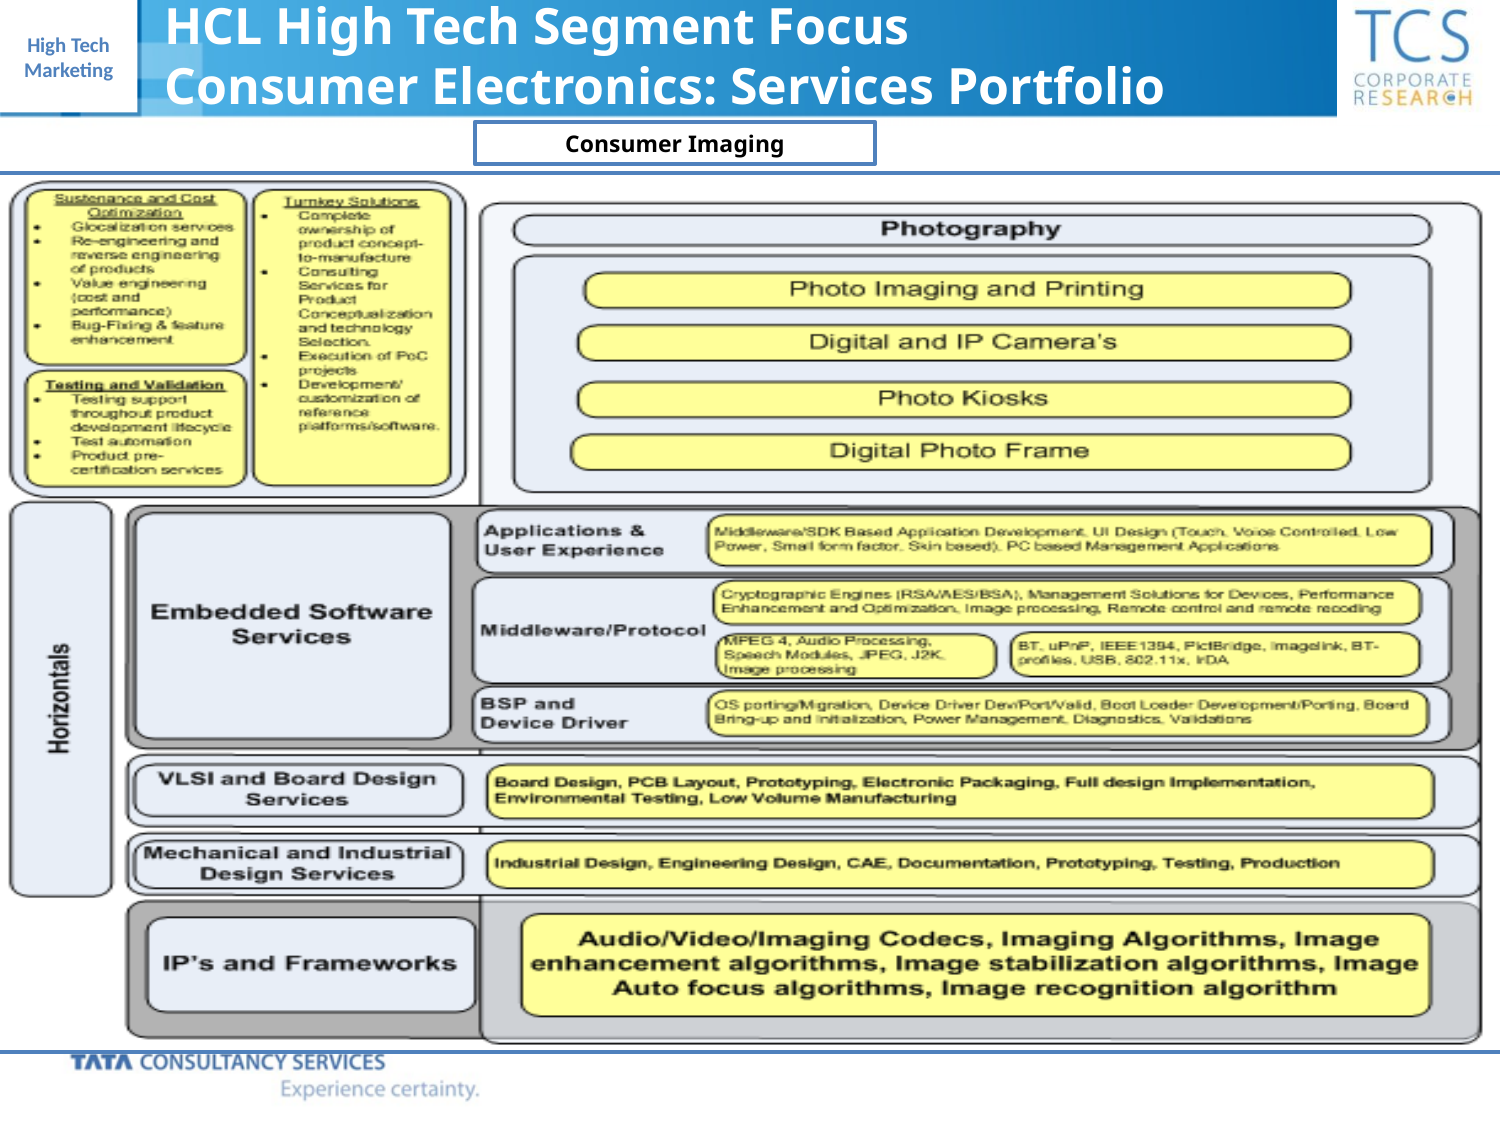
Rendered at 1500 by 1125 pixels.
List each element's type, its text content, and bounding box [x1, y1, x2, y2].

text_box HCL High Tech Segment Focus Consumer Electronics: Services Portfolio [150, 0, 1375, 116]
text_box Consumer Imaging [473, 120, 877, 166]
picture [0, 1054, 1499, 1124]
picture [0, 174, 1500, 1051]
picture [0, 0, 1500, 171]
